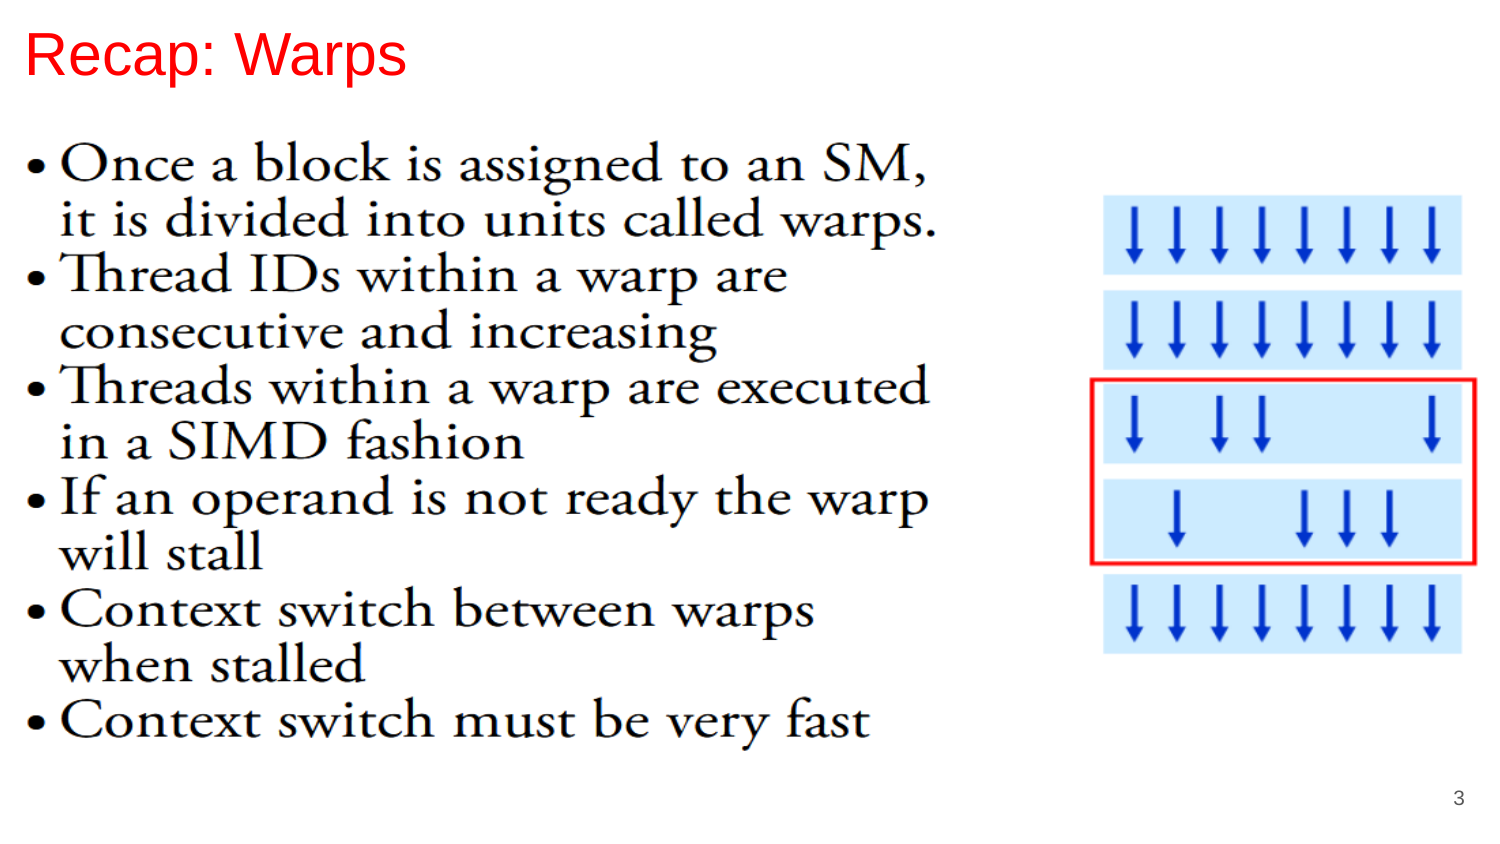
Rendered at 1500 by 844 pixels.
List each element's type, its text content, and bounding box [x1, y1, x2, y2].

title Recap: Warps [10, 0, 1408, 94]
picture [9, 132, 1491, 766]
slide_number ‹#› [1389, 773, 1480, 830]
